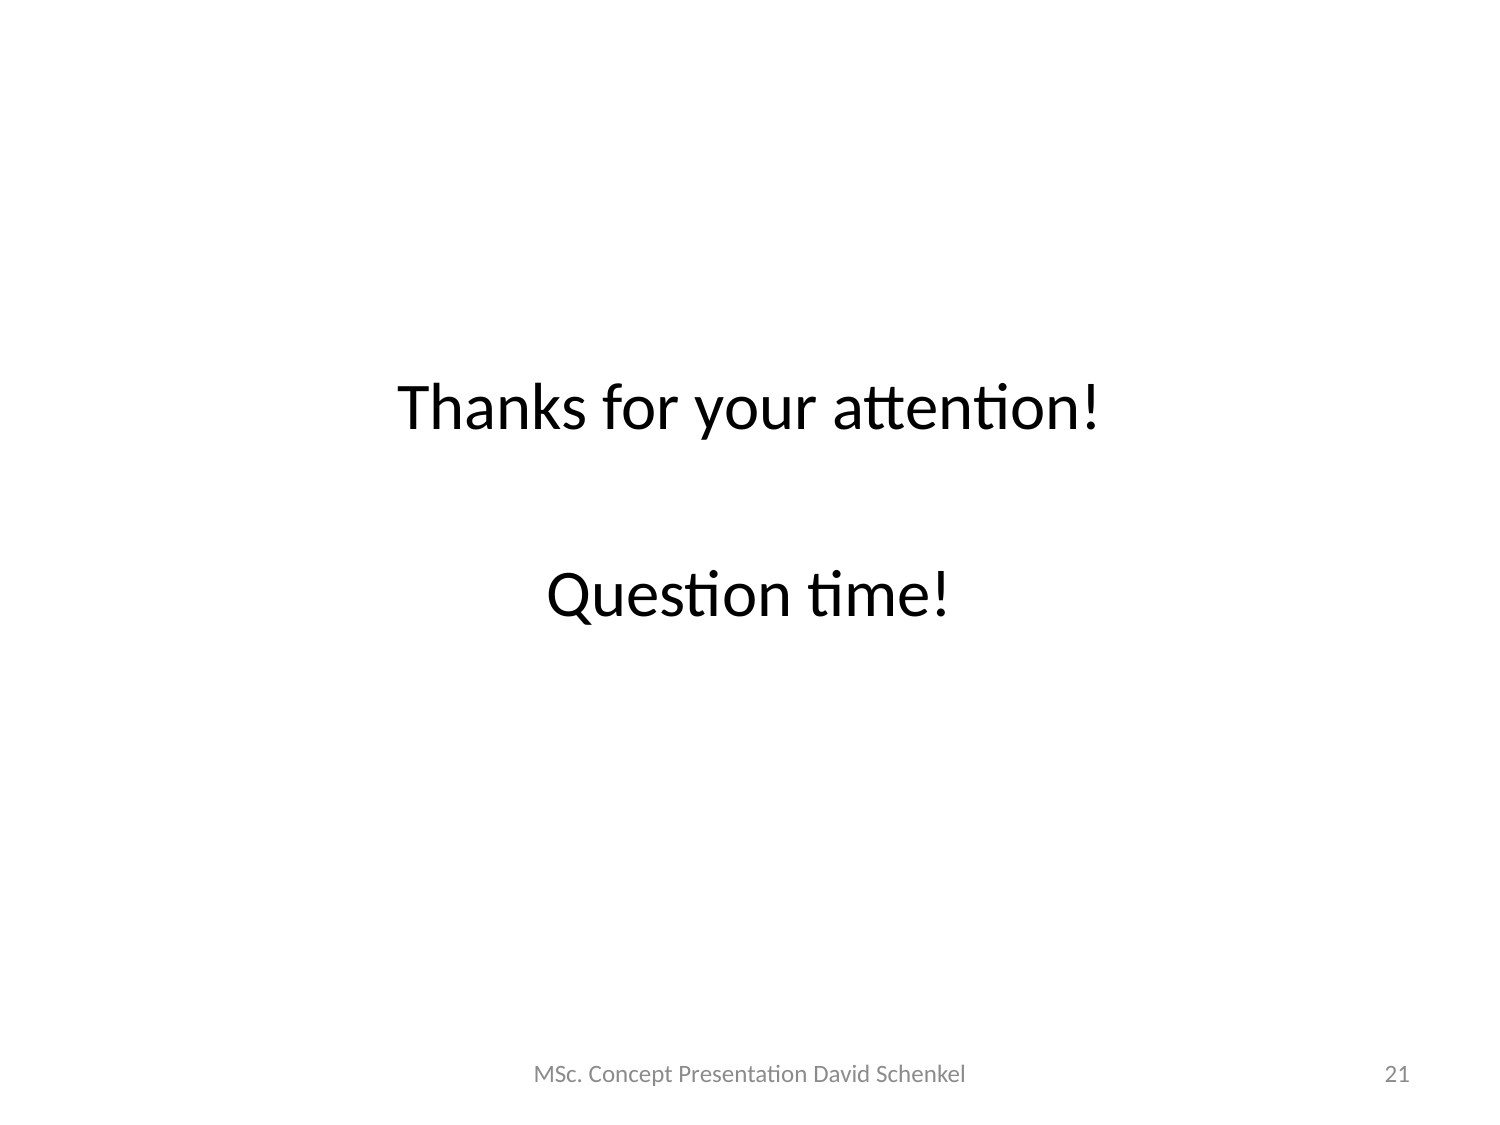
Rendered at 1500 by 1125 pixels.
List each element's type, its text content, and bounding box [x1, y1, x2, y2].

list Thanks for your attention! Question time! [75, 262, 1425, 1005]
footer MSc. Concept Presentation David Schenkel [512, 1042, 988, 1103]
slide_number 21 [1074, 1042, 1425, 1103]
